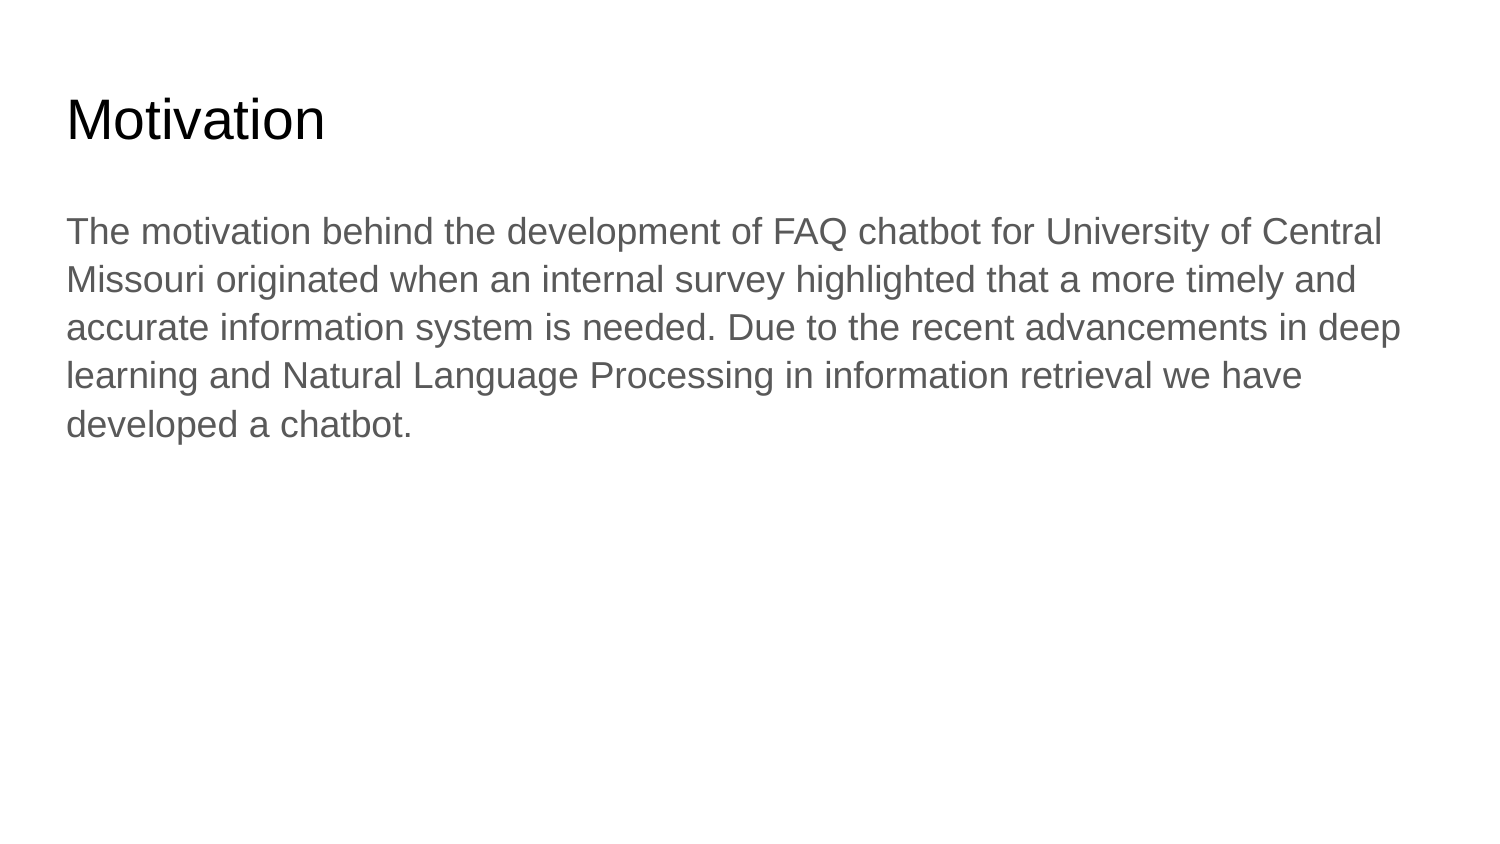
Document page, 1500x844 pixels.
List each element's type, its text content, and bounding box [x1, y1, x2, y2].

title Motivation [51, 72, 1449, 167]
list The motivation behind the development of FAQ chatbot for University of Central Missouri originated when an internal survey highlighted that a more timely and accurate information system is needed. Due to the recent advancements in deep learning and Natural Language Processing in information retrieval we have developed a chatbot. [51, 189, 1449, 750]
